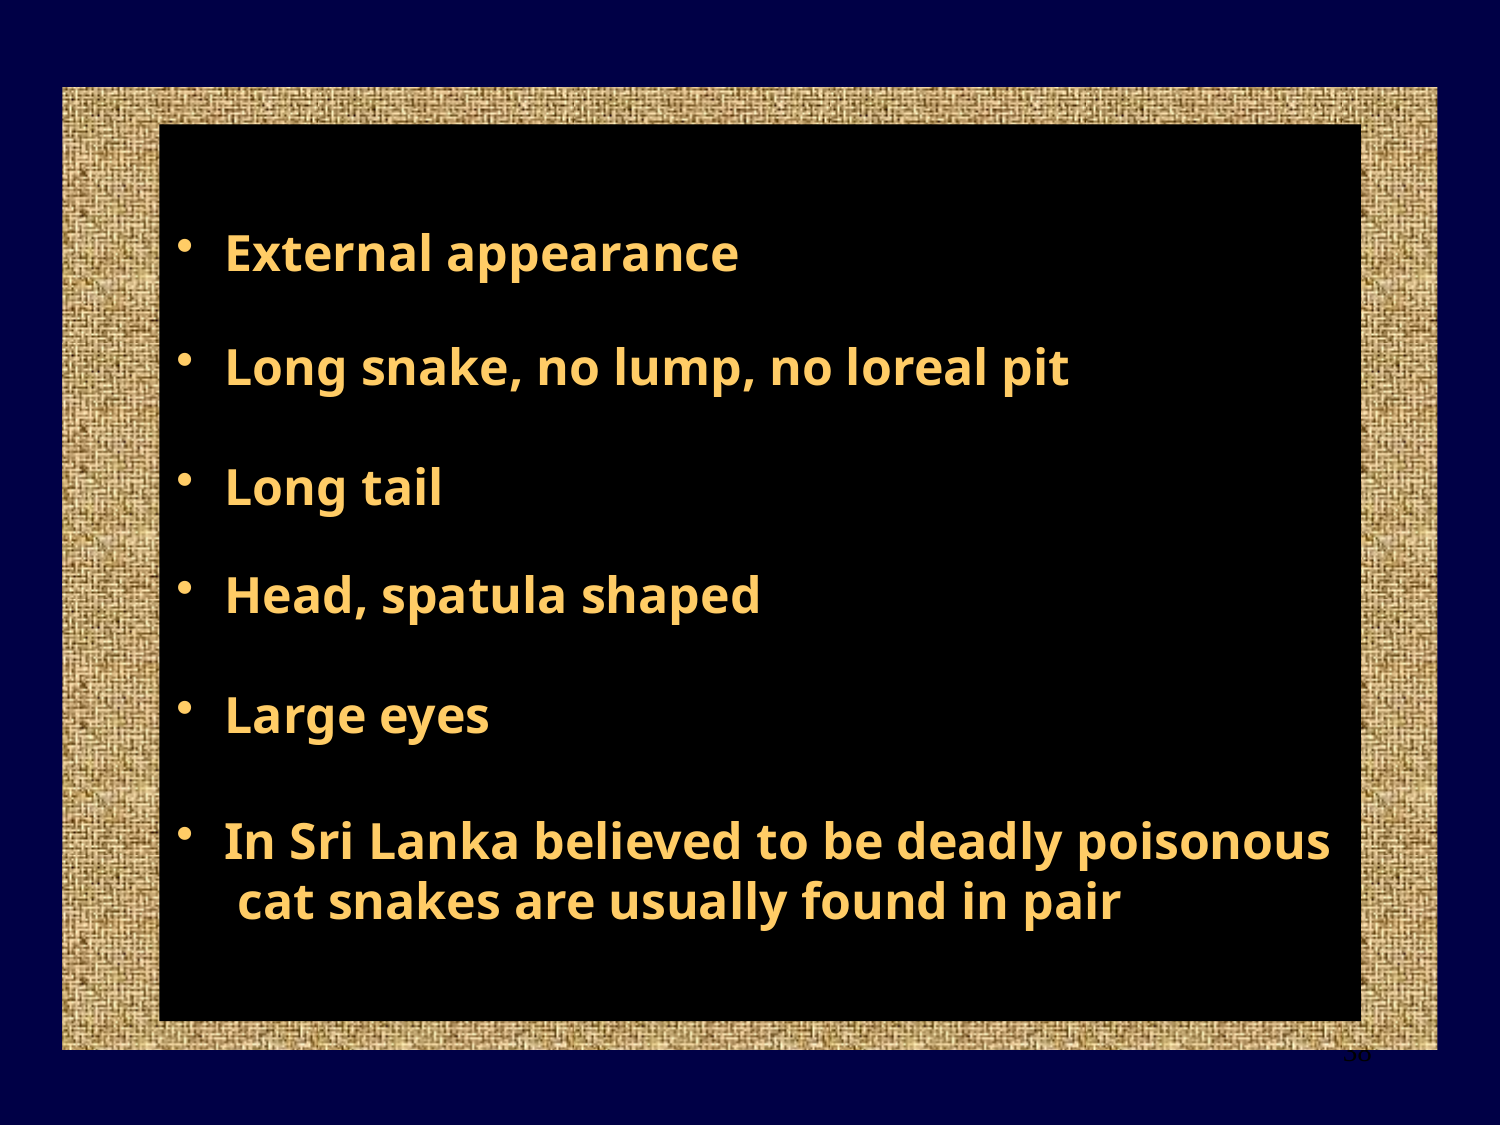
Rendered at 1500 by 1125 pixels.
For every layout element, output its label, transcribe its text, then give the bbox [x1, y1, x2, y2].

slide_number 38 [1074, 1024, 1388, 1101]
text_box External appearance Long snake, no lump, no loreal pit Long tail Head, spatula shaped Large eyes In Sri Lanka believed to be deadly poisonous cat snakes are usually found in pair [159, 124, 1361, 1022]
text_box [62, 87, 1438, 1050]
